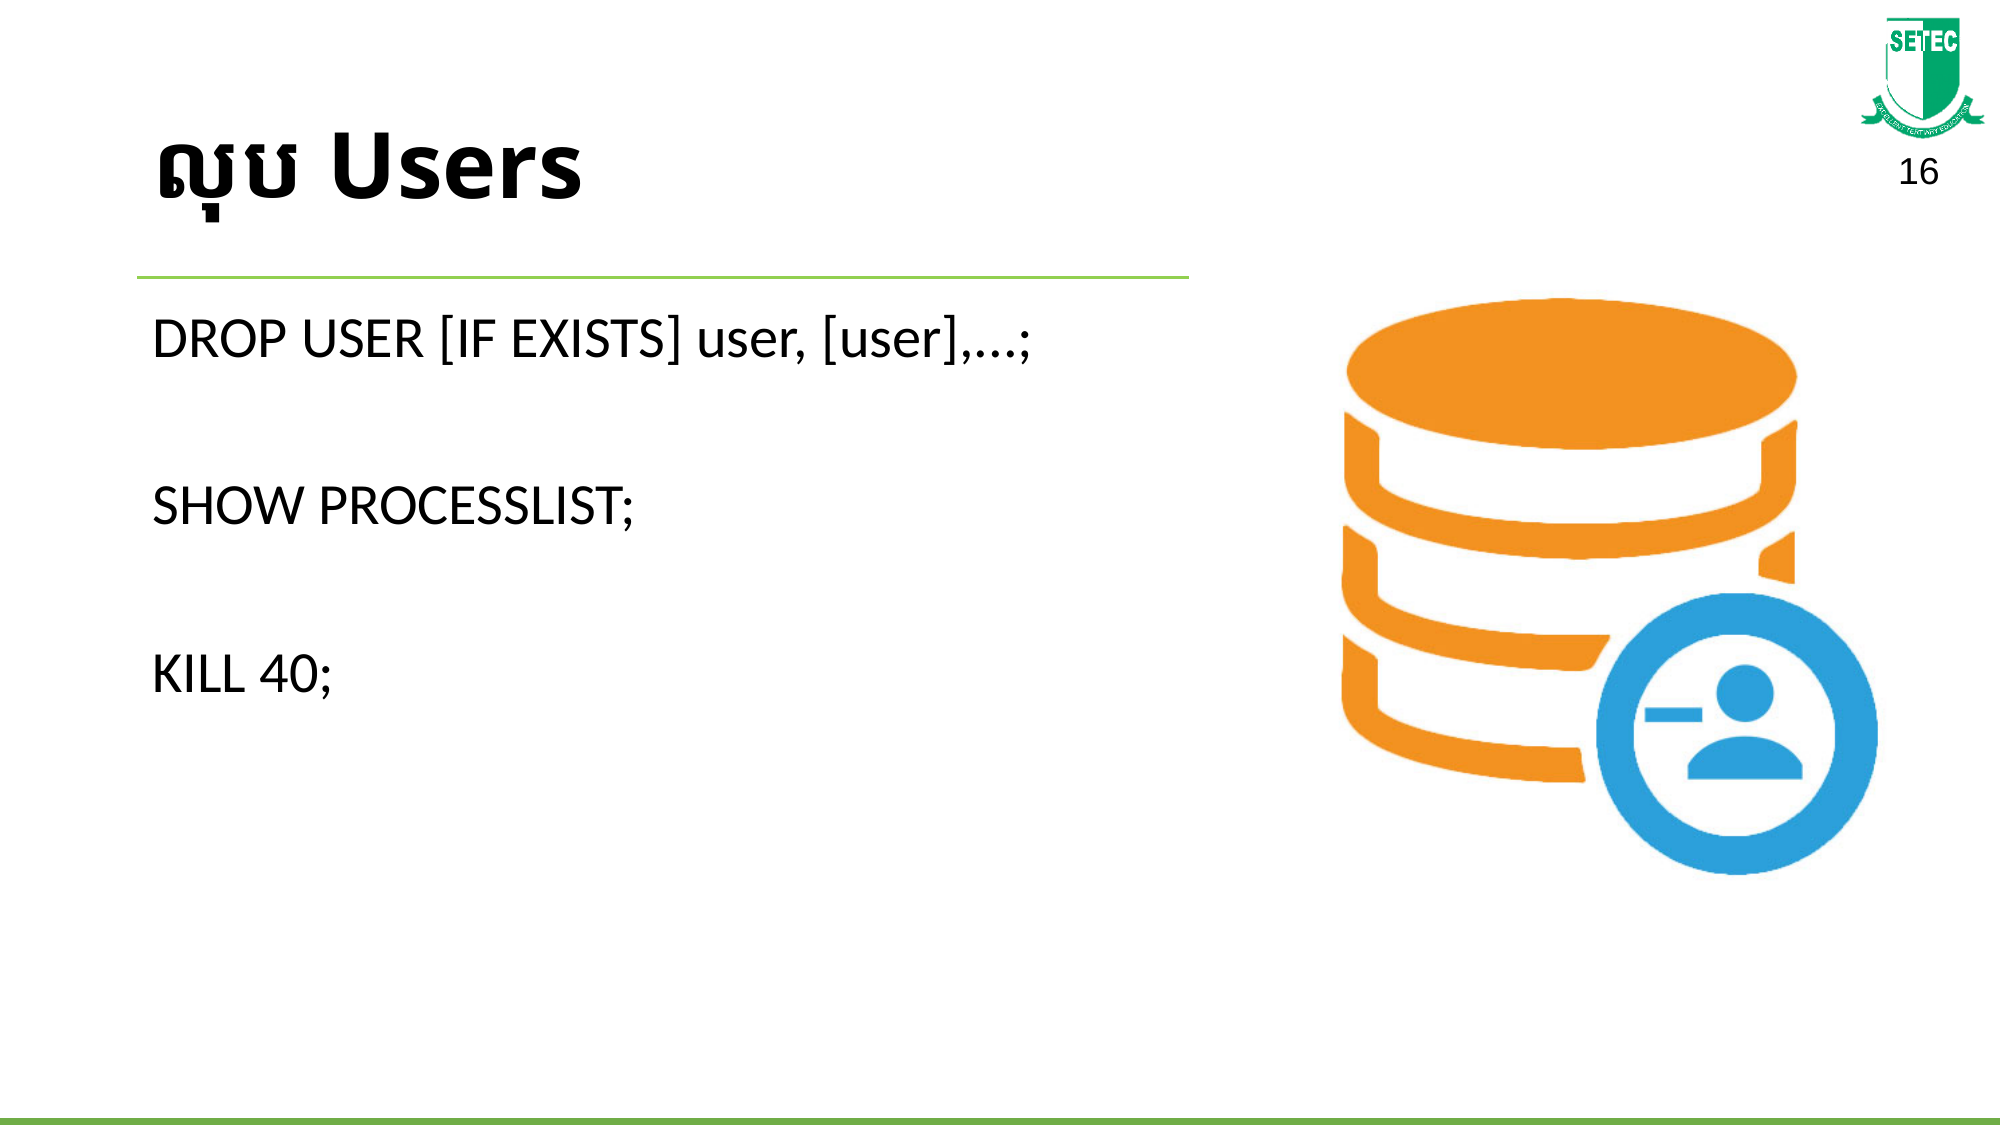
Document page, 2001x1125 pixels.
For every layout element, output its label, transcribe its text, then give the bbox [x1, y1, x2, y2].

picture [1855, 13, 1990, 143]
picture [1189, 258, 2000, 906]
title លុប Users [137, 59, 1863, 278]
list DROP USER [IF EXISTS] user, [user],...; SHOW PROCESSLIST; KILL 40; [137, 299, 1863, 1014]
